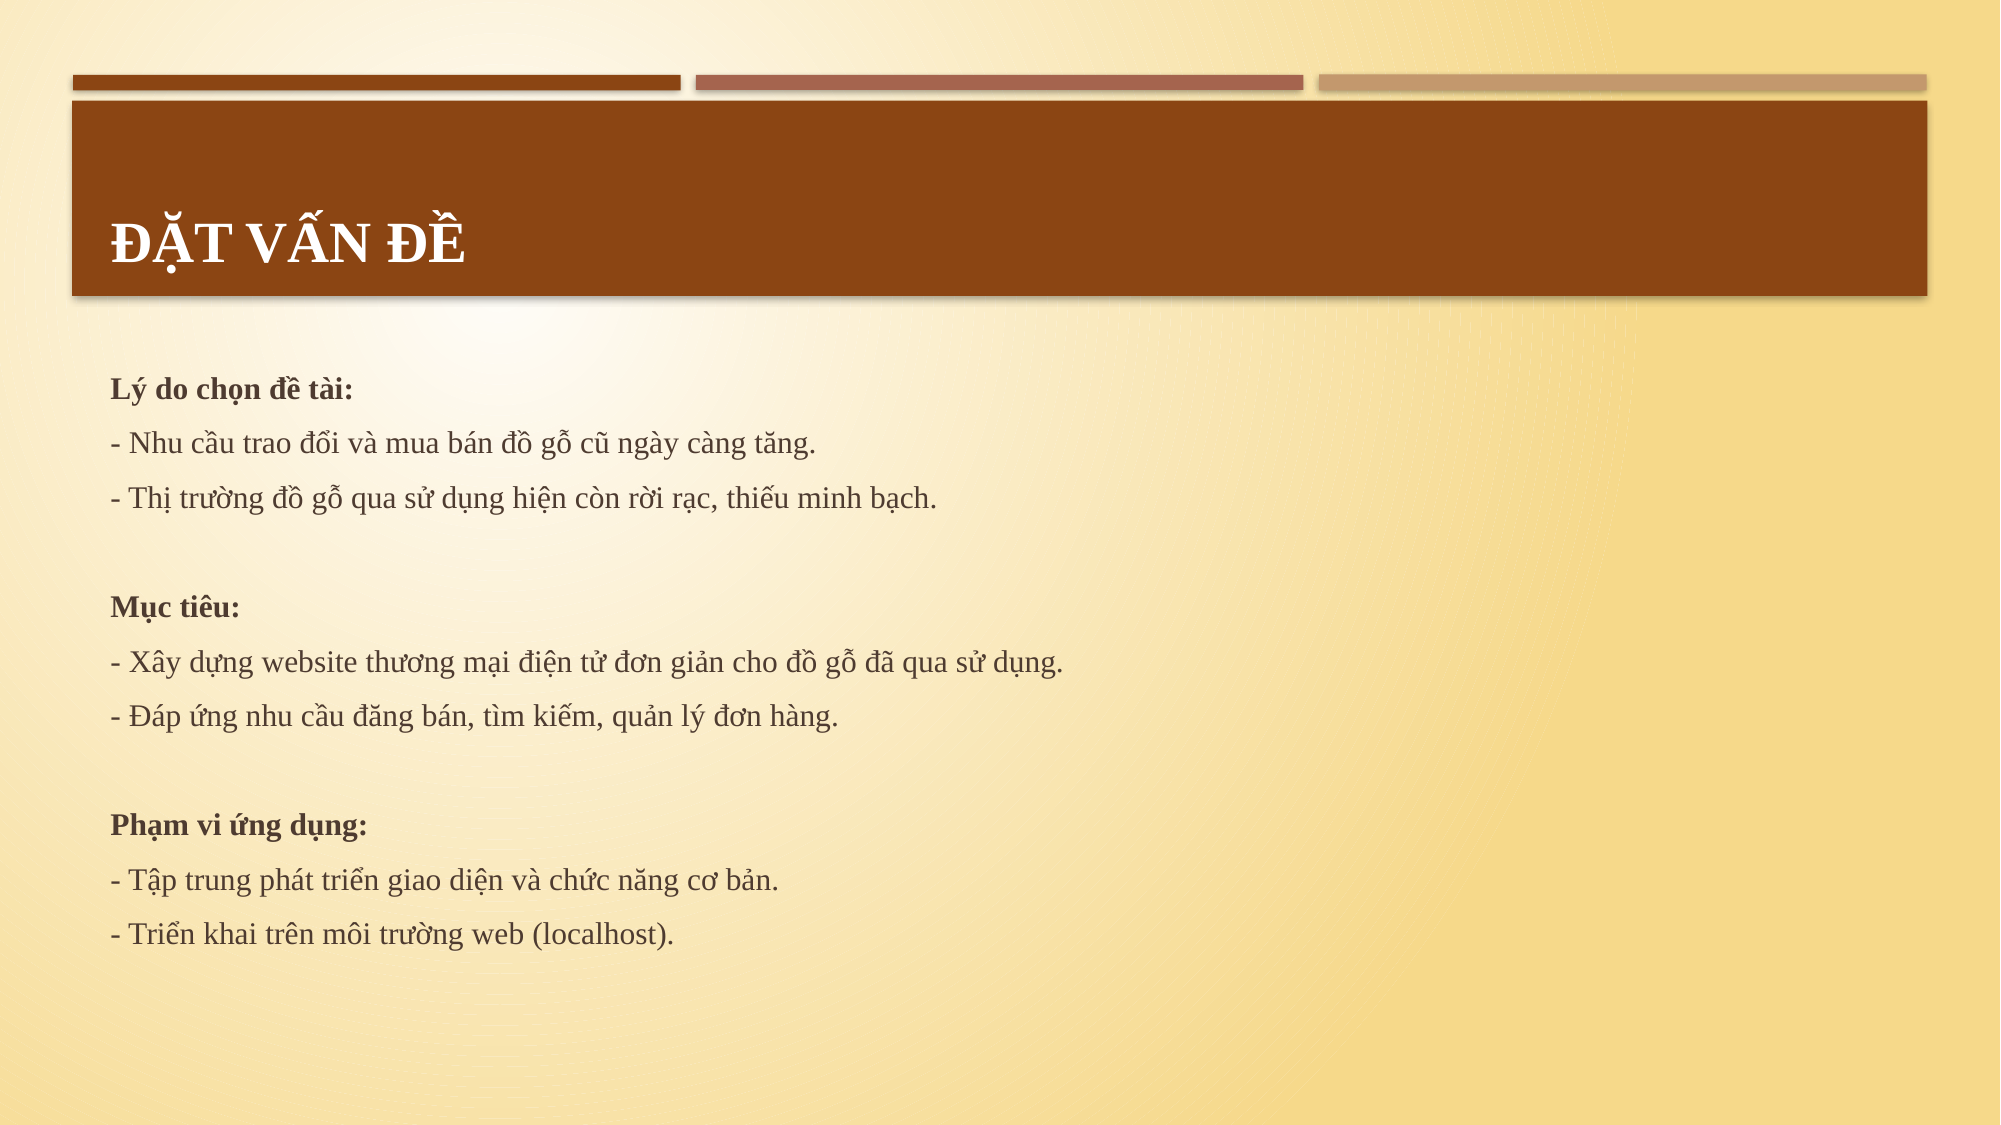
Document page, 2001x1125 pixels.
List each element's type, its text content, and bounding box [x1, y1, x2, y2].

list Lý do chọn đề tài: - Nhu cầu trao đổi và mua bán đồ gỗ cũ ngày càng tăng. - Thị trường đồ gỗ qua sử dụng hiện còn rời rạc, thiếu minh bạch. Mục tiêu: - Xây dựng website thương mại điện tử đơn giản cho đồ gỗ đã qua sử dụng. - Đáp ứng nhu cầu đăng bán, tìm kiếm, quản lý đơn hàng. Phạm vi ứng dụng: - Tập trung phát triển giao diện và chức năng cơ bản. - Triển khai trên môi trường web (localhost). [95, 357, 1905, 962]
title ĐẶT VẤN ĐỀ [95, 115, 1905, 282]
